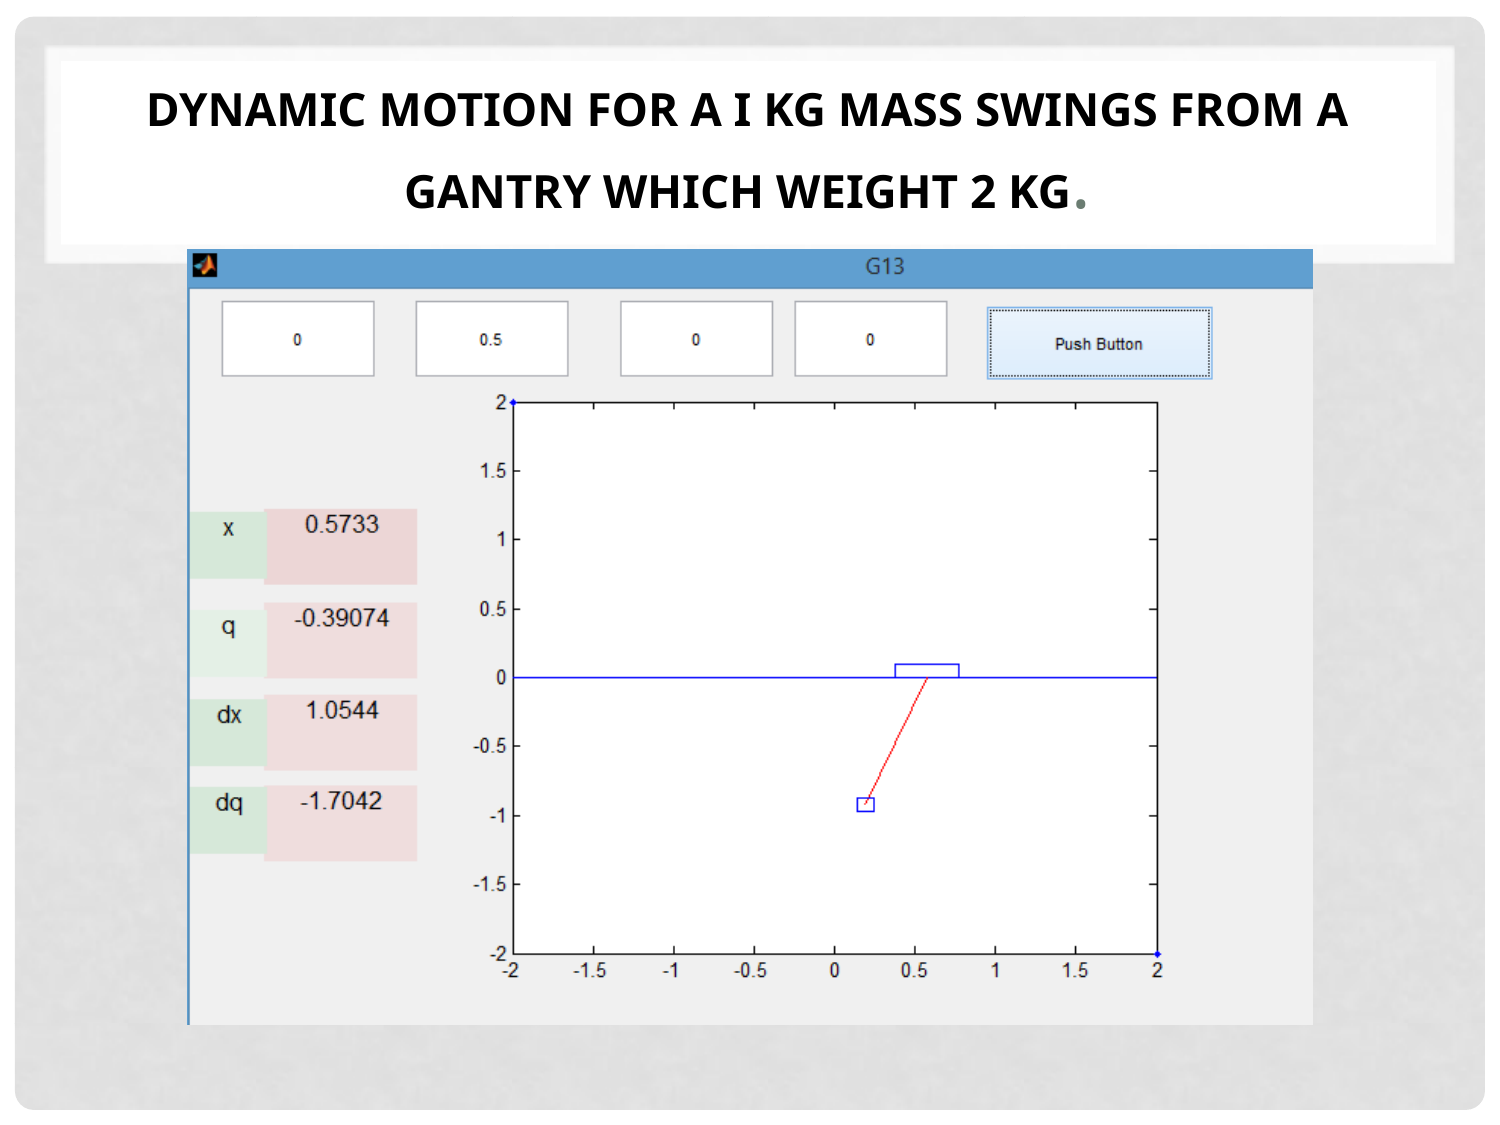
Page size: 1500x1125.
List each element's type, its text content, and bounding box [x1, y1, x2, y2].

picture [187, 249, 1313, 1026]
title Dynamic motion for A I Kg mass swings from a gantry which weight 2 Kg. [69, 66, 1425, 238]
